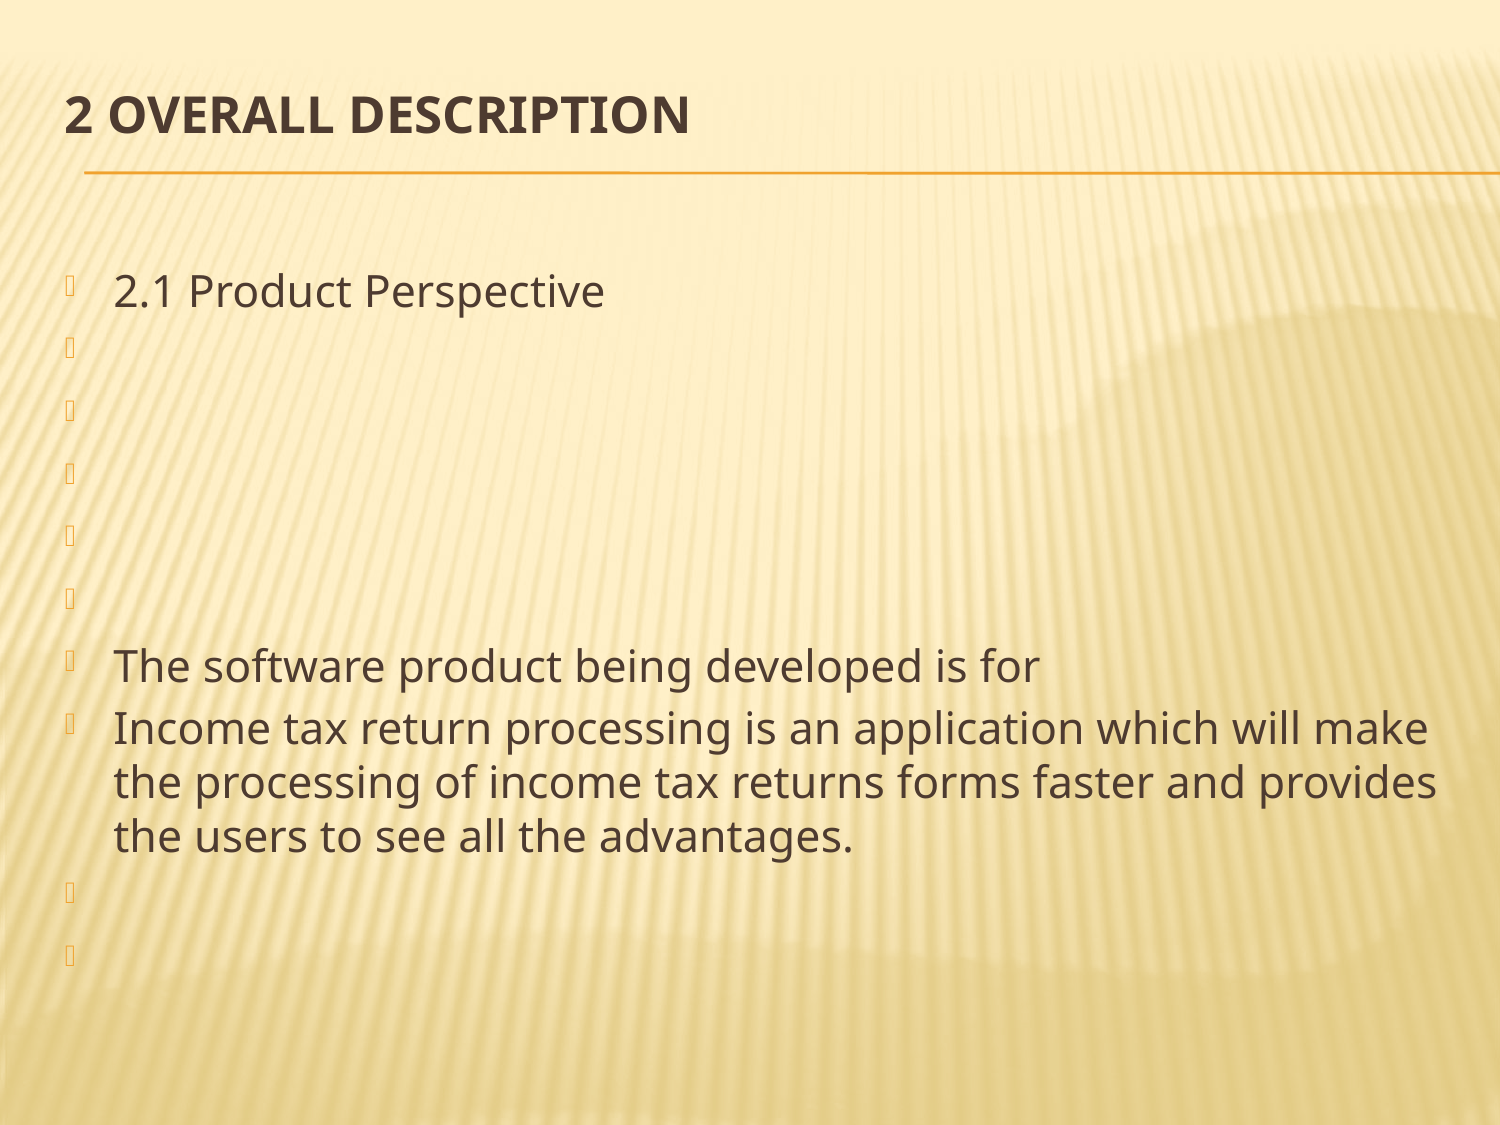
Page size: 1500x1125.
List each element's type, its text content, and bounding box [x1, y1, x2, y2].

list 2.1 Product Perspective The software product being developed is for Income tax return processing is an application which will make the processing of income tax returns forms faster and provides the users to see all the advantages. [50, 254, 1475, 998]
title 2 Overall Description [50, 75, 1475, 213]
